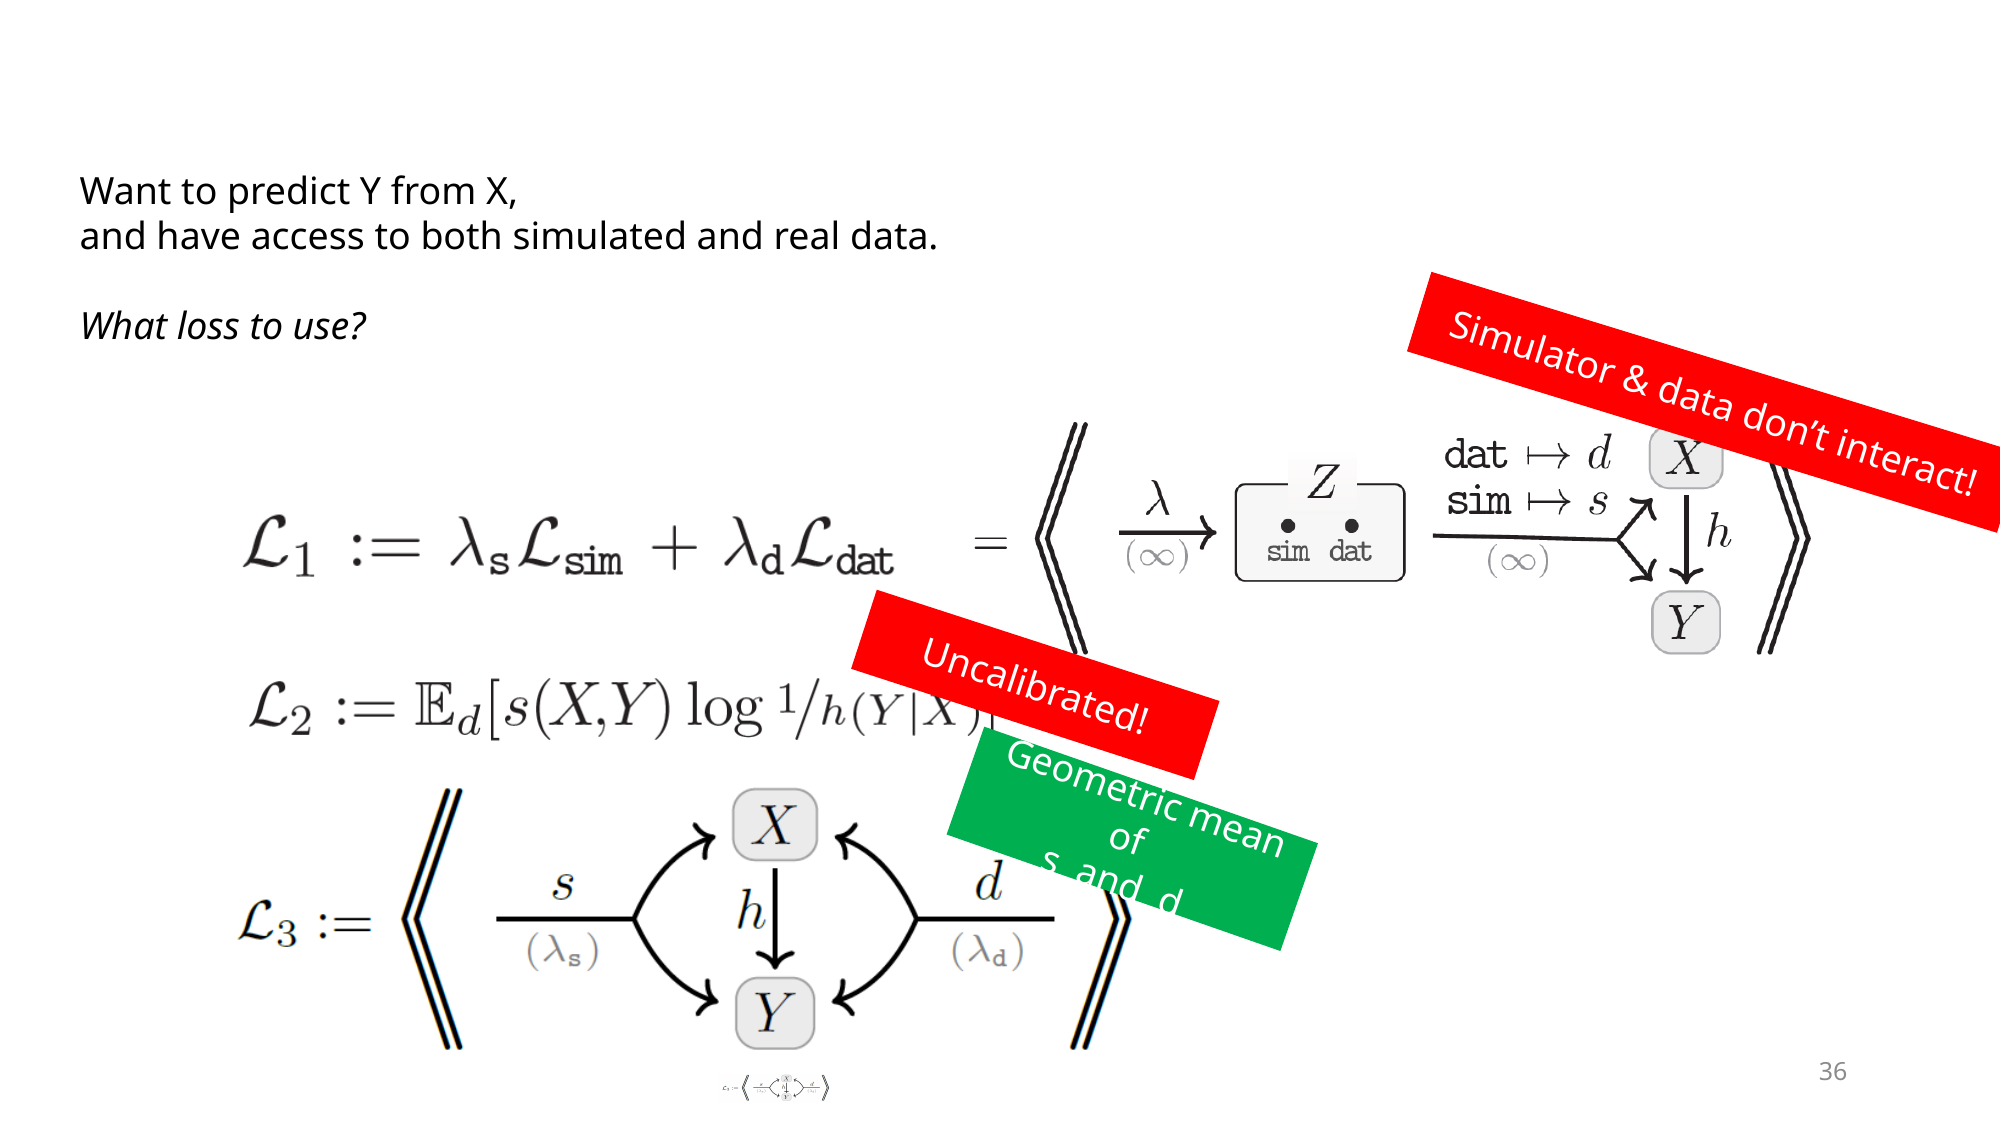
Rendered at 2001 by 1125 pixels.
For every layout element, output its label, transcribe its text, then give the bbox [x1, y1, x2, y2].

picture [202, 780, 1140, 1103]
slide_number 36 [1412, 1042, 1863, 1103]
text_box Geometric mean of s and d [964, 731, 1320, 953]
picture [237, 402, 1819, 748]
text_box Uncalibrated! [1000, 682, 1221, 782]
text_box Uncalibrated! [853, 598, 959, 659]
text_box Want to predict Y from X, and have access to both simulated and real data. What loss to use? [64, 159, 955, 355]
picture [237, 498, 909, 598]
text_box Simulator & data don’t interact! [1405, 270, 2000, 535]
